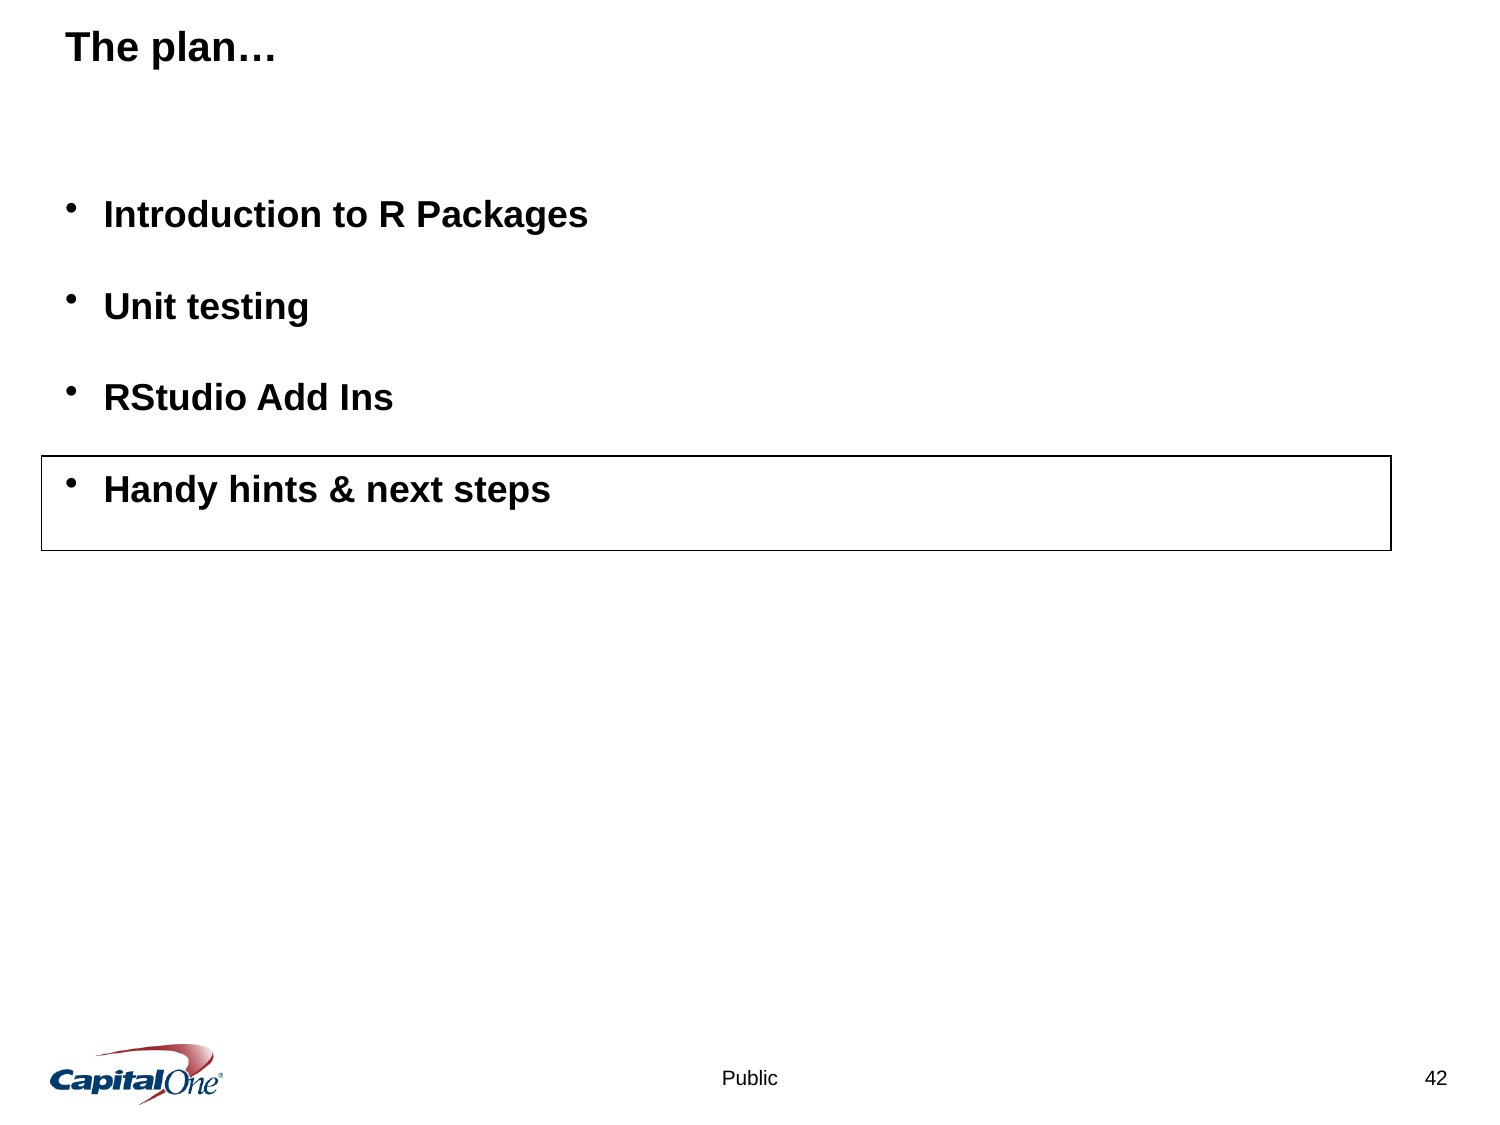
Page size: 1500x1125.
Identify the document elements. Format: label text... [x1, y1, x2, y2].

list Introduction to R Packages Unit testing RStudio Add Ins Handy hints & next steps [49, 173, 1451, 988]
picture [50, 1044, 223, 1105]
text_box [41, 456, 1391, 551]
title The plan… [49, 12, 1451, 129]
